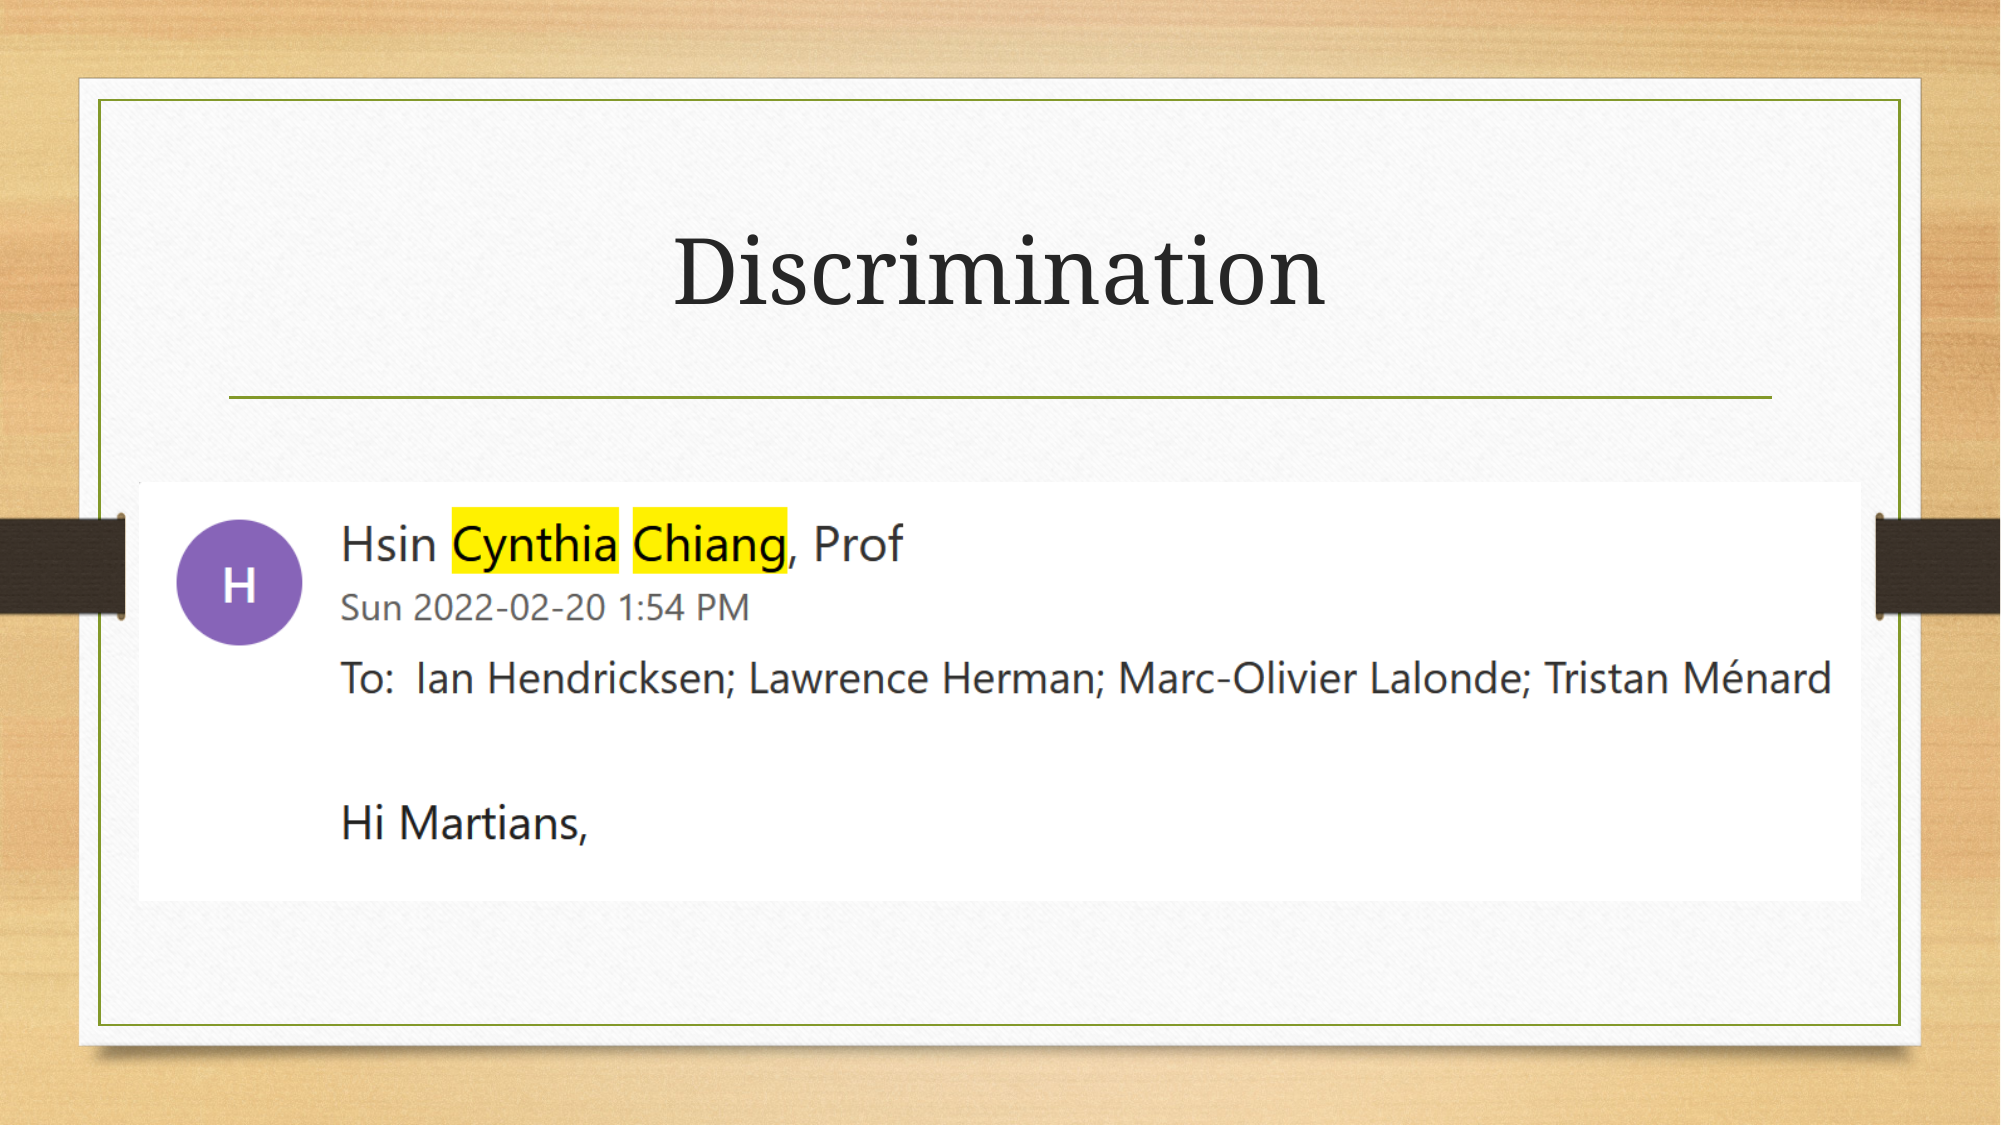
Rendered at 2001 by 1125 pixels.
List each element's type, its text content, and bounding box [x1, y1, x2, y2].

picture [0, 0, 2001, 1125]
title Discrimination [212, 161, 1788, 375]
